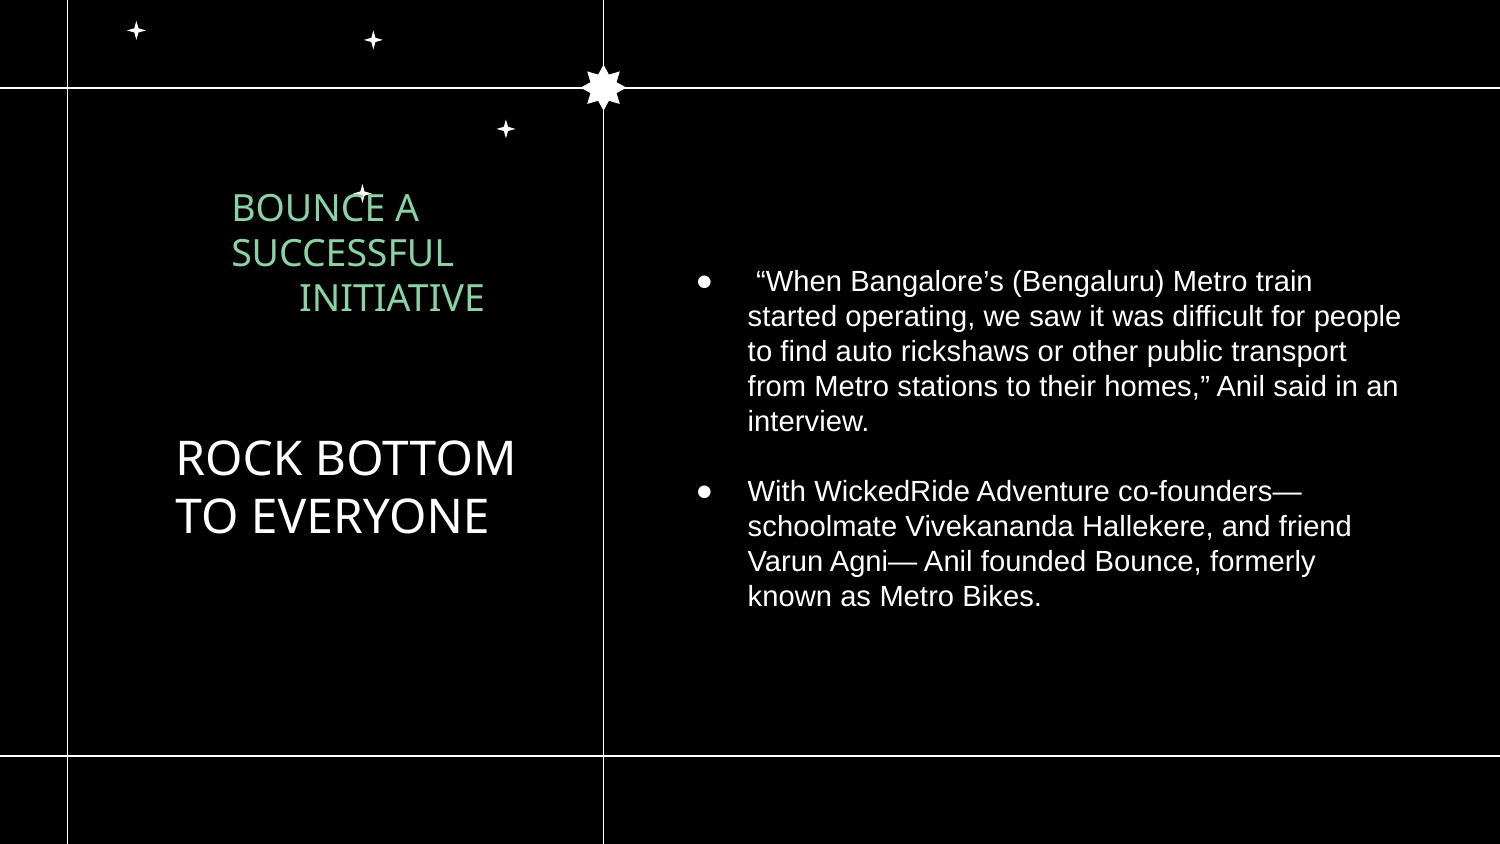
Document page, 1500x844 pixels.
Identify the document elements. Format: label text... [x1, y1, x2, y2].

title BOUNCE A SUCCESSFUL INITIATIVE [66, 169, 581, 352]
text_box [580, 64, 627, 111]
title ROCK BOTTOM TO EVERYONE [160, 394, 581, 577]
text_box “When Bangalore’s (Bengaluru) Metro train started operating, we saw it was difficult for people to find auto rickshaws or other public transport from Metro stations to their homes,” Anil said in an interview. With WickedRide Adventure co-founders—schoolmate Vivekananda Hallekere, and friend Varun Agni— Anil founded Bounce, formerly known as Metro Bikes. [657, 247, 1421, 628]
